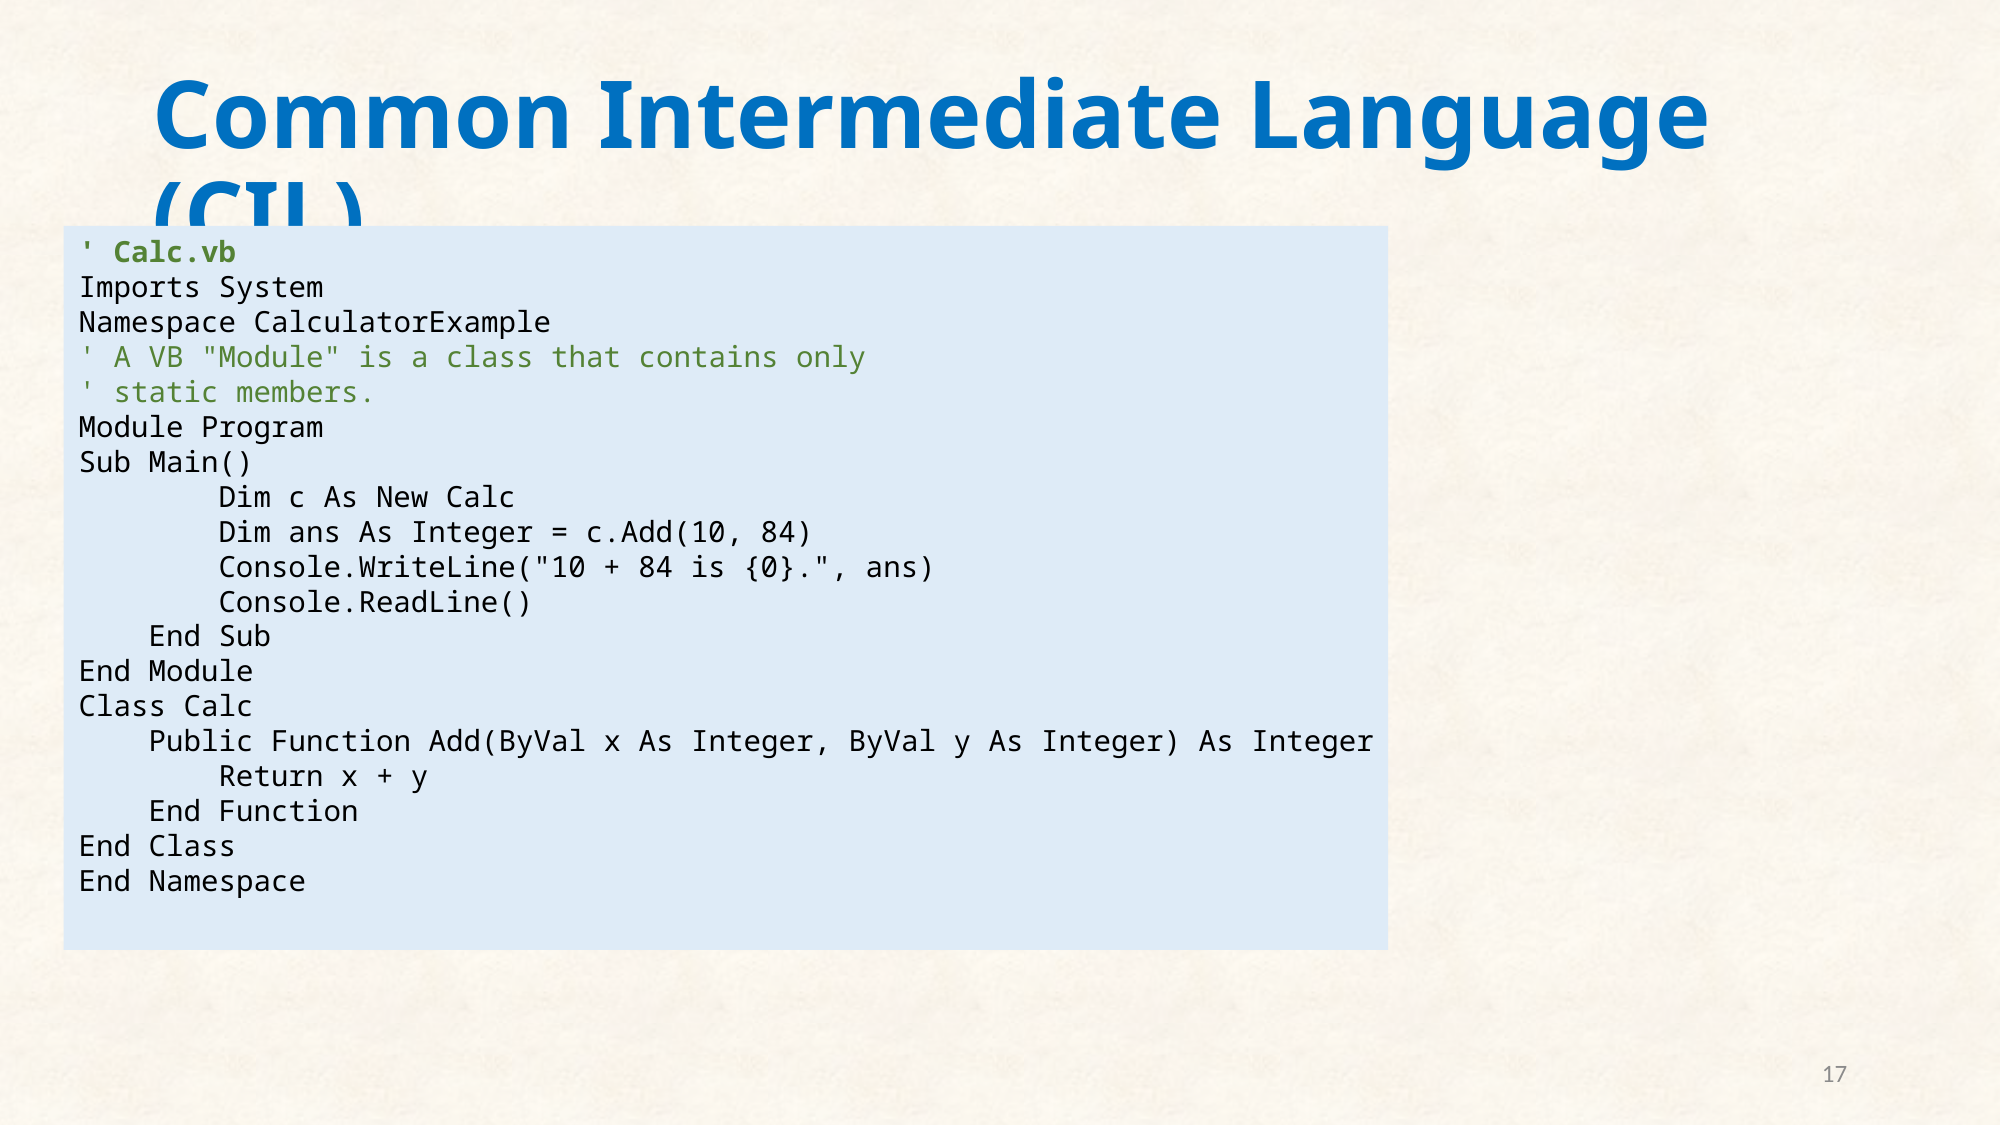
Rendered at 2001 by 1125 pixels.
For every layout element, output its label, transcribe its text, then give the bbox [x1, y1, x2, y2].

title Common Intermediate Language (CIL) [137, 59, 1863, 278]
slide_number 17 [1412, 1042, 1863, 1103]
text_box ' Calc.vb Imports System Namespace CalculatorExample ' A VB "Module" is a class that contains only ' static members. Module Program Sub Main() Dim c As New Calc Dim ans As Integer = c.Add(10, 84) Console.WriteLine("10 + 84 is {0}.", ans) Console.ReadLine() End Sub End Module Class Calc Public Function Add(ByVal x As Integer, ByVal y As Integer) As Integer Return x + y End Function End Class End Namespace [63, 225, 1389, 950]
